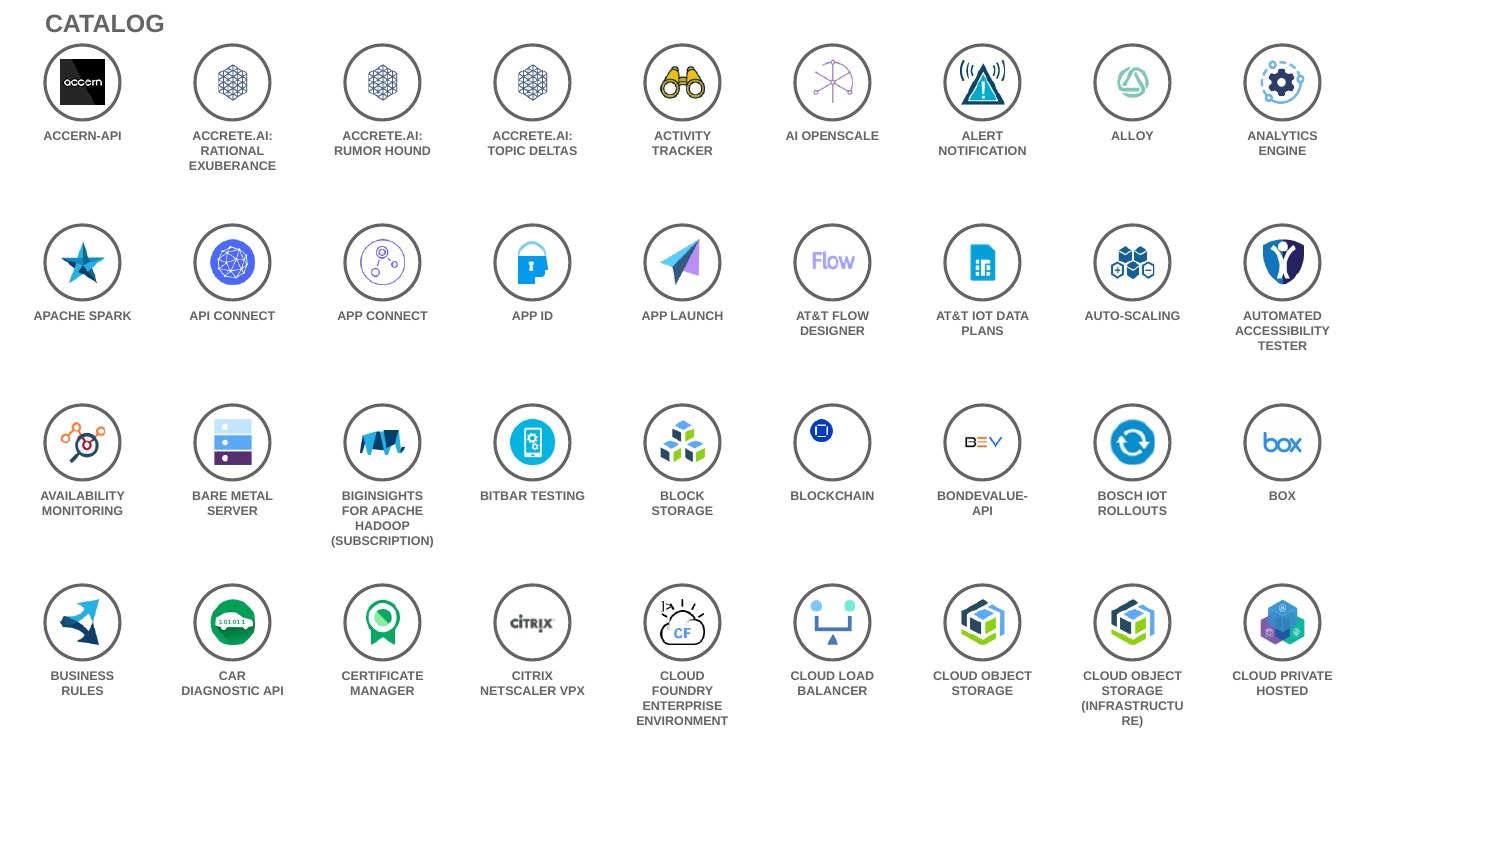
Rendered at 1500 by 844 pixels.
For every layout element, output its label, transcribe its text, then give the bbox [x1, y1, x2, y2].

text_box [659, 292, 706, 300]
text_box BLOCK STORAGE [629, 487, 735, 518]
picture [540, 419, 556, 439]
text_box [344, 224, 420, 290]
text_box [194, 224, 270, 290]
text_box [644, 44, 720, 110]
text_box [1259, 112, 1306, 120]
text_box [194, 404, 270, 480]
text_box [644, 584, 720, 650]
picture [1259, 419, 1306, 466]
text_box [44, 44, 120, 110]
text_box [209, 652, 256, 660]
text_box AT&T IOT DATA PLANS [929, 307, 1035, 338]
text_box [344, 44, 420, 110]
text_box [1094, 404, 1170, 480]
picture [809, 59, 856, 106]
text_box [44, 224, 120, 290]
picture [59, 239, 106, 286]
text_box ALLOY [1079, 127, 1185, 143]
text_box [794, 404, 870, 480]
picture [359, 239, 406, 286]
text_box APP LAUNCH [629, 307, 735, 323]
picture [209, 239, 256, 286]
text_box ACCRETE.AI: RUMOR HOUND [329, 127, 435, 158]
text_box [344, 404, 420, 480]
text_box BOX [1229, 487, 1335, 503]
text_box CLOUD OBJECT STORAGE [929, 667, 1035, 698]
text_box [659, 652, 706, 660]
text_box ACCRETE.AI: RATIONAL EXUBERANCE [179, 127, 285, 173]
text_box [944, 44, 1020, 110]
picture [959, 599, 1006, 646]
picture [1109, 599, 1156, 646]
text_box APP CONNECT [329, 307, 435, 323]
text_box APACHE SPARK [29, 307, 135, 323]
text_box [1259, 292, 1306, 300]
text_box BONDEVALUE-API [929, 487, 1035, 518]
text_box [59, 292, 106, 300]
text_box [1094, 44, 1170, 110]
picture [209, 419, 256, 466]
picture [1109, 419, 1156, 466]
text_box [809, 112, 856, 120]
picture [536, 446, 556, 466]
text_box [359, 652, 406, 660]
text_box [659, 112, 706, 120]
text_box [494, 404, 570, 480]
text_box ACTIVITY TRACKER [629, 127, 735, 158]
text_box [944, 224, 1020, 290]
picture [525, 428, 541, 457]
text_box BITBAR TESTING [479, 487, 585, 518]
text_box [359, 292, 406, 300]
text_box [494, 224, 570, 290]
text_box [344, 584, 420, 650]
text_box [1109, 292, 1156, 300]
text_box ANALYTICS ENGINE [1229, 127, 1335, 158]
picture [359, 599, 406, 646]
picture [659, 599, 706, 646]
text_box [809, 652, 856, 660]
text_box BOSCH IOT ROLLOUTS [1079, 487, 1185, 518]
text_box BARE METAL SERVER [179, 487, 285, 518]
text_box [1109, 652, 1156, 660]
picture [1109, 59, 1156, 106]
text_box [509, 292, 556, 300]
text_box BIGINSIGHTS FOR APACHE HADOOP (SUBSCRIPTION) [329, 487, 435, 548]
picture [659, 239, 706, 286]
text_box AT&T FLOW DESIGNER [779, 307, 885, 338]
text_box [644, 224, 720, 290]
text_box BLOCKCHAIN [779, 487, 885, 503]
text_box [44, 404, 120, 480]
text_box [1094, 584, 1170, 650]
text_box [794, 584, 870, 650]
text_box [1244, 404, 1320, 480]
text_box [194, 584, 270, 650]
picture [59, 599, 106, 646]
text_box [959, 292, 1006, 300]
picture [959, 239, 1006, 286]
text_box [944, 584, 1020, 650]
text_box [794, 44, 870, 110]
text_box [194, 44, 270, 110]
picture [59, 59, 106, 106]
picture [209, 59, 256, 106]
text_box [44, 584, 120, 650]
text_box API CONNECT [179, 307, 285, 323]
picture [959, 59, 1006, 106]
picture [959, 419, 1006, 466]
text_box AUTO-SCALING [1079, 307, 1185, 323]
text_box [809, 292, 856, 300]
text_box [209, 112, 256, 120]
picture [809, 239, 856, 286]
text_box [359, 112, 406, 120]
picture [1259, 599, 1306, 646]
text_box CLOUD OBJECT STORAGE (INFRASTRUCTURE) [1079, 667, 1185, 728]
text_box ALERT NOTIFICATION [929, 127, 1035, 158]
picture [509, 599, 556, 646]
picture [809, 419, 856, 466]
text_box CLOUD PRIVATE HOSTED [1229, 667, 1335, 698]
text_box [59, 652, 106, 660]
text_box [494, 584, 570, 650]
picture [209, 599, 256, 646]
text_box AUTOMATED ACCESSIBILITY TESTER [1229, 307, 1335, 353]
picture [659, 419, 706, 466]
text_box [509, 652, 556, 660]
text_box AI OPENSCALE [779, 127, 885, 143]
text_box [509, 112, 556, 120]
text_box [794, 224, 870, 290]
picture [509, 446, 529, 466]
picture [509, 419, 526, 439]
text_box [209, 292, 256, 300]
text_box [1244, 224, 1320, 290]
text_box [1244, 44, 1320, 110]
text_box ACCRETE.AI: TOPIC DELTAS [479, 127, 585, 158]
picture [809, 599, 856, 646]
text_box AVAILABILITY MONITORING [29, 487, 135, 518]
text_box [1094, 224, 1170, 290]
picture [659, 59, 706, 106]
picture [1109, 239, 1156, 286]
text_box [59, 112, 106, 120]
text_box [644, 404, 720, 480]
text_box [1109, 112, 1156, 120]
picture [359, 59, 406, 106]
text_box CATALOG [44, 7, 1170, 38]
picture [1259, 239, 1306, 286]
picture [1259, 59, 1306, 106]
text_box [1259, 652, 1306, 660]
text_box CERTIFICATE MANAGER [329, 667, 435, 698]
text_box CITRIX NETSCALER VPX [479, 667, 585, 698]
text_box CLOUD LOAD BALANCER [779, 667, 885, 698]
text_box [494, 44, 570, 110]
picture [359, 419, 406, 466]
text_box ACCERN-API [29, 127, 135, 143]
picture [509, 59, 556, 106]
picture [59, 419, 106, 466]
text_box [959, 652, 1006, 660]
picture [509, 239, 556, 286]
text_box [1244, 584, 1320, 650]
text_box CLOUD FOUNDRY ENTERPRISE ENVIRONMENT [629, 667, 735, 728]
text_box CAR DIAGNOSTIC API [179, 667, 285, 698]
text_box BUSINESS RULES [29, 667, 135, 698]
text_box [944, 404, 1020, 480]
text_box APP ID [479, 307, 585, 323]
text_box [959, 112, 1006, 120]
